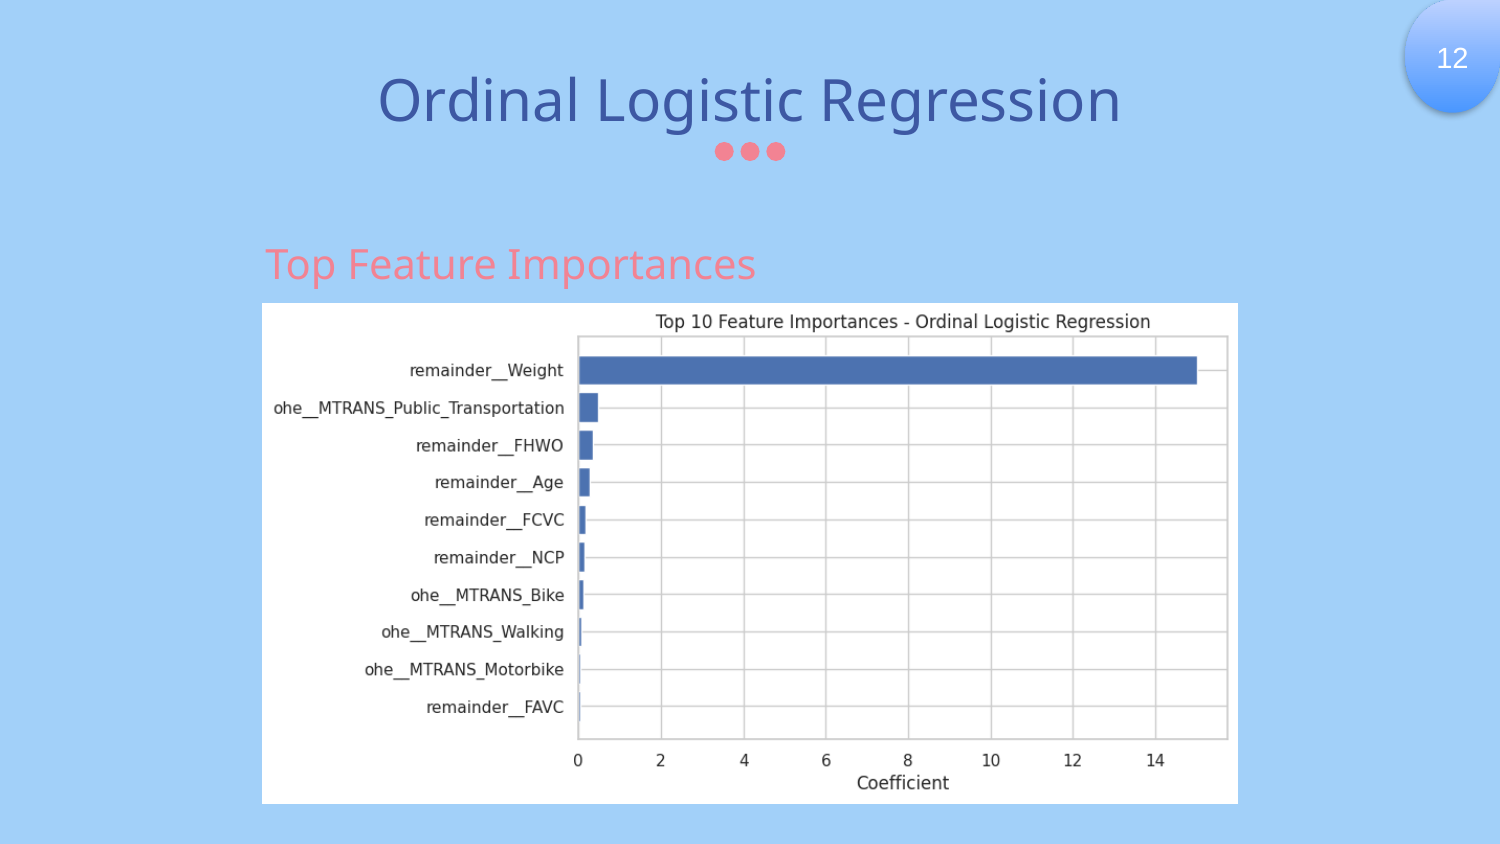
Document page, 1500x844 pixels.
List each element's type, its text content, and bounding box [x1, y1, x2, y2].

title Ordinal Logistic Regression [0, 48, 1500, 142]
picture [262, 302, 1238, 805]
text_box Top Feature Importances [250, 240, 844, 303]
text_box 12 [1405, 0, 1500, 113]
